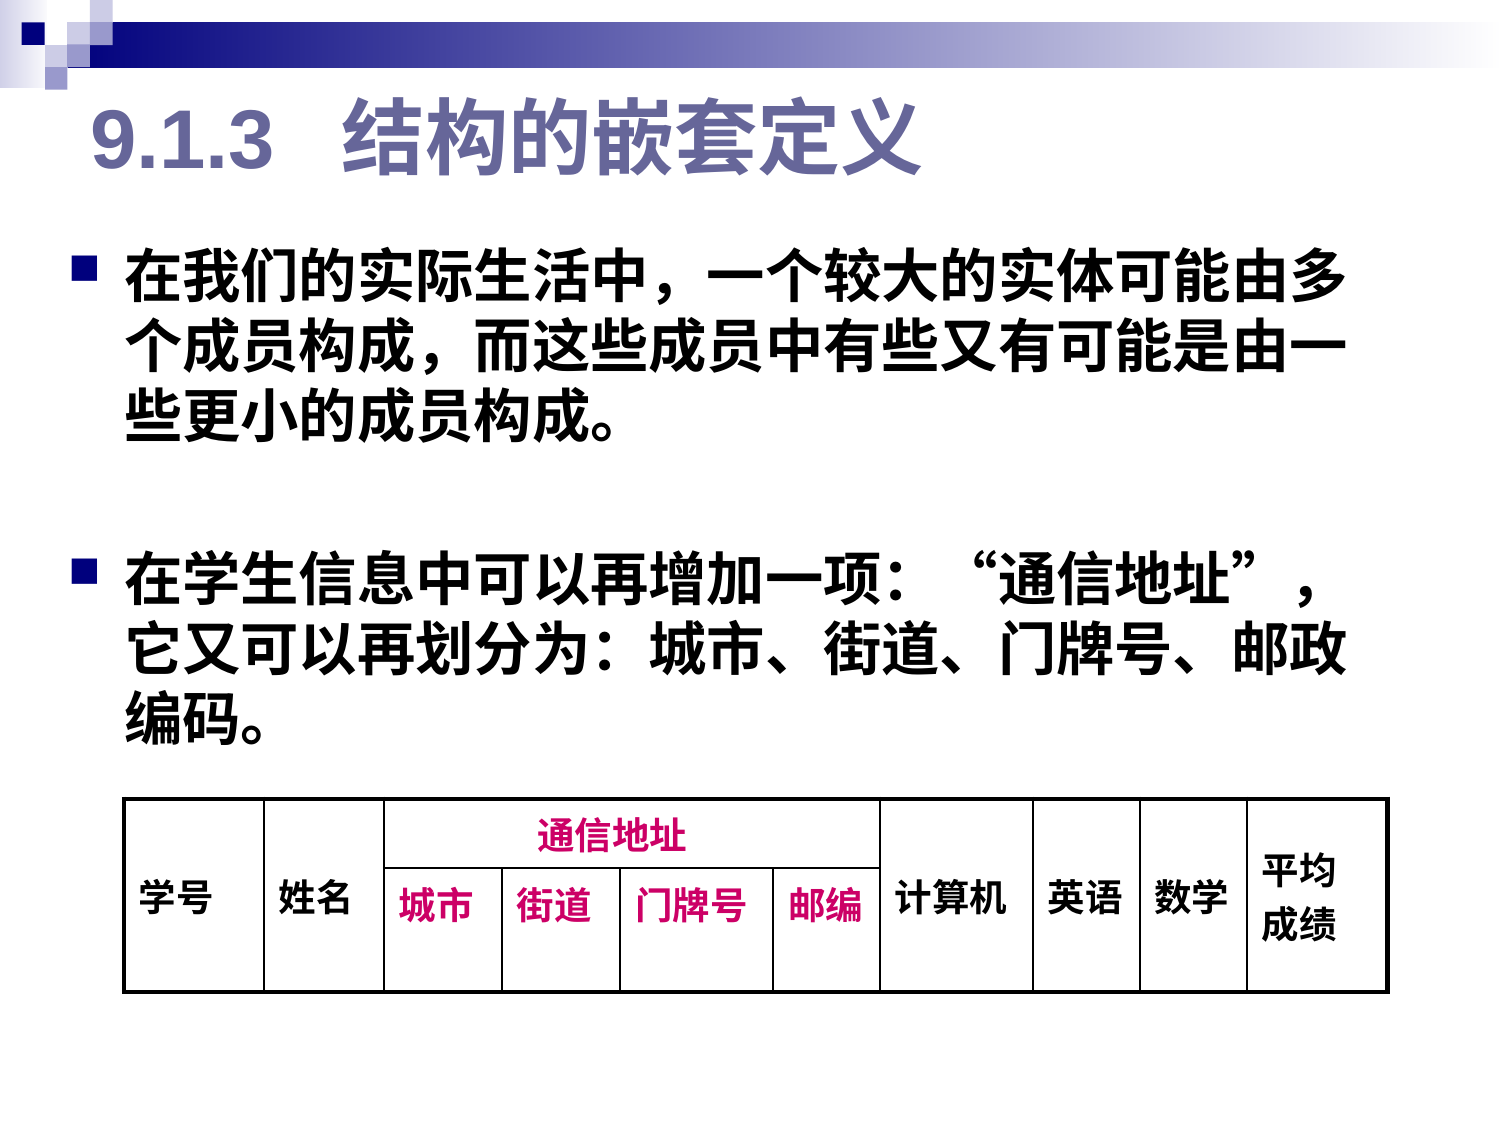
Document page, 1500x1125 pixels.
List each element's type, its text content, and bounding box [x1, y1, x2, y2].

table_cell 街道 [503, 869, 619, 990]
table_header 英语 [1034, 801, 1139, 990]
table_cell 门牌号 [621, 869, 772, 990]
title 9.1.3 结构的嵌套定义 [75, 75, 1140, 197]
list 在我们的实际生活中，一个较大的实体可能由多个成员构成，而这些成员中有些又有可能是由一些更小的成员构成。 在学生信息中可以再增加一项：“通信地址”，它又可以再划分为：城市、街道、门牌号、邮政编码。 [53, 505, 1412, 776]
table_cell 城市 [385, 869, 501, 990]
table_header 学号 [126, 801, 263, 990]
table_header 平均成绩 [1248, 801, 1385, 990]
table_cell 邮编 [774, 869, 879, 990]
list 在我们的实际生活中，一个较大的实体可能由多个成员构成，而这些成员中有些又有可能是由一些更小的成员构成。 在学生信息中可以再增加一项：“通信地址”，它又可以再划分为：城市、街道、门牌号、邮政编码。 [53, 231, 1412, 504]
table_header 计算机 [881, 801, 1032, 990]
table_header 数学 [1141, 801, 1246, 990]
table_header 通信地址 [385, 801, 879, 867]
table_header 姓名 [265, 801, 383, 990]
